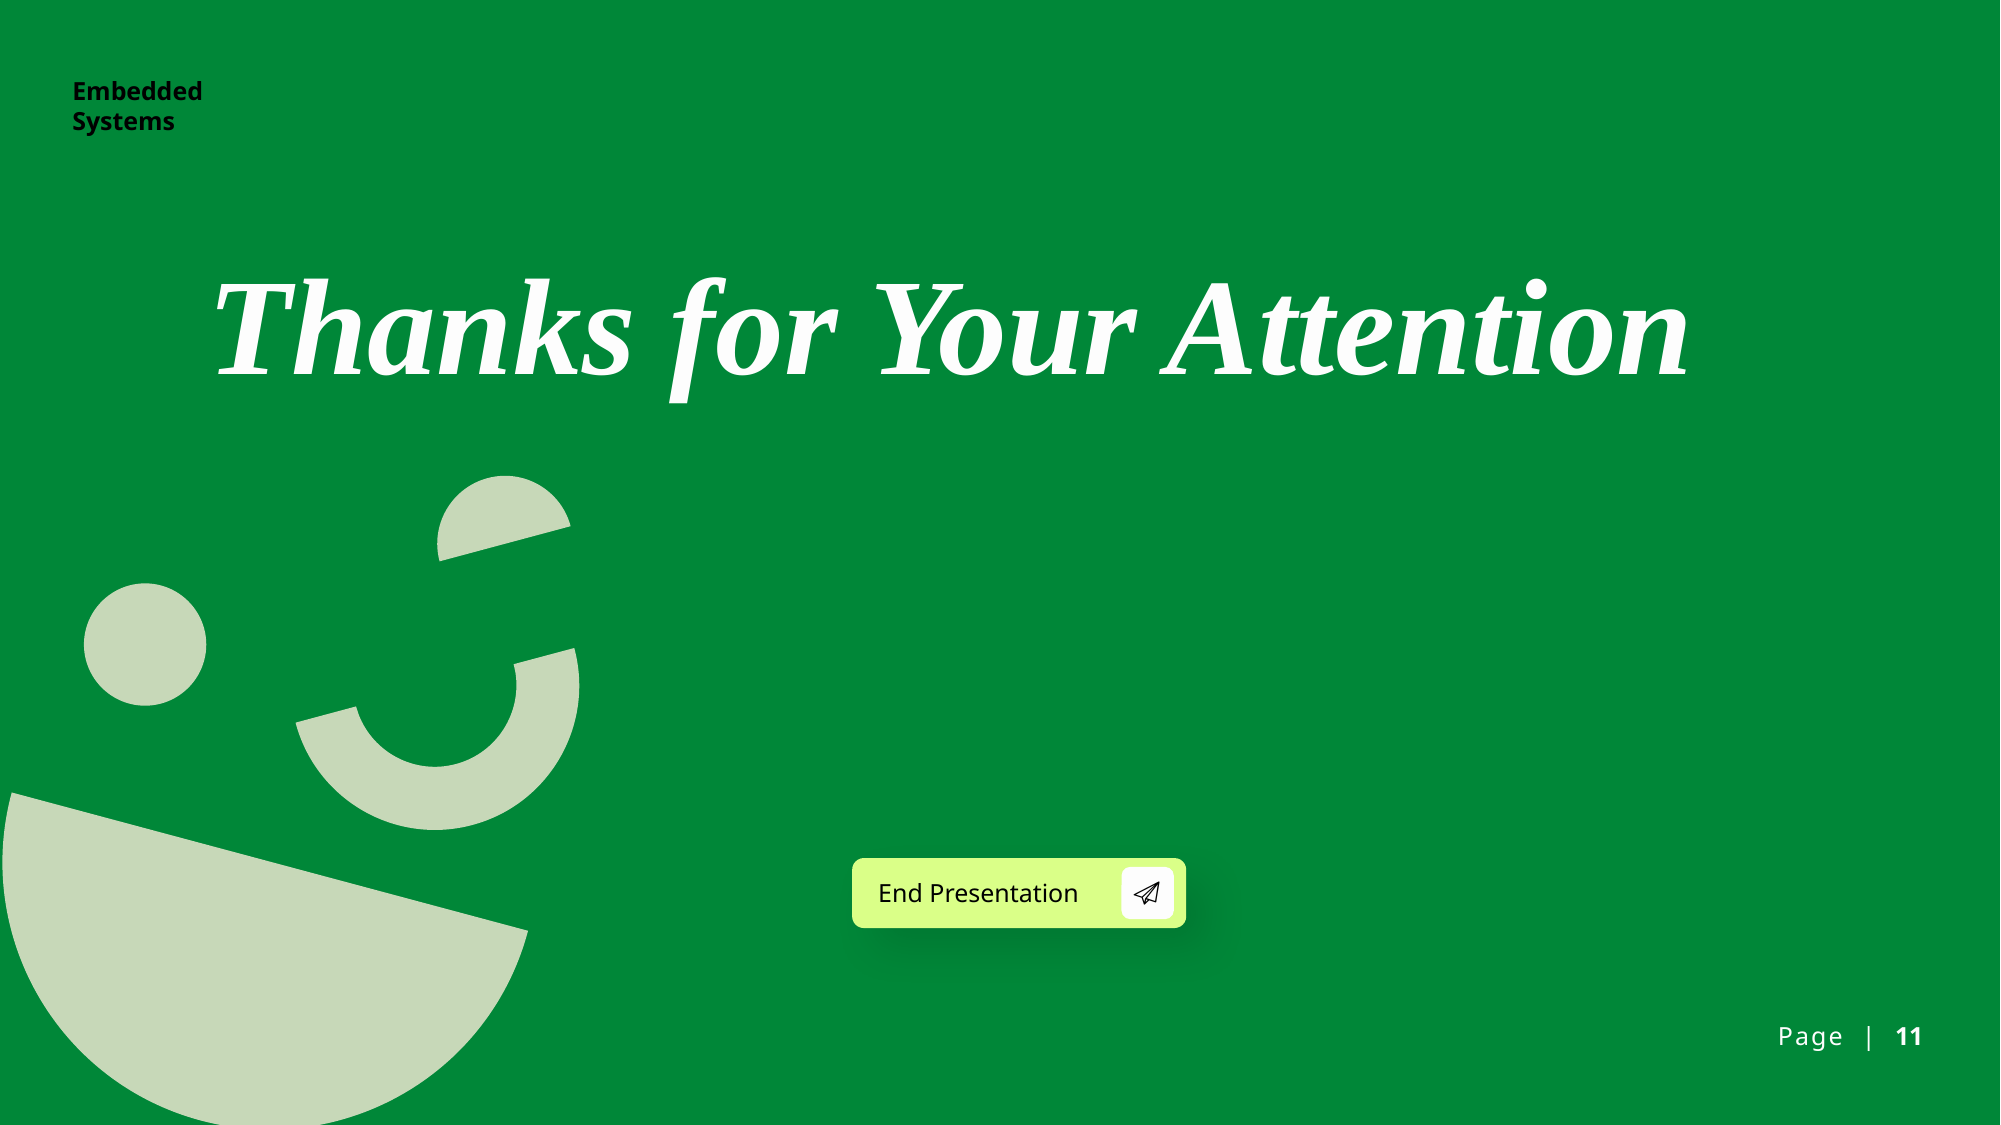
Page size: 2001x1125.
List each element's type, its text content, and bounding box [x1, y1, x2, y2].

text_box Page | 11 [1743, 1007, 1939, 1068]
text_box Embedded Systems [57, 67, 325, 143]
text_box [0, 476, 598, 1125]
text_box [852, 858, 1187, 929]
text_box Thanks for Your Attention [158, 229, 1744, 510]
